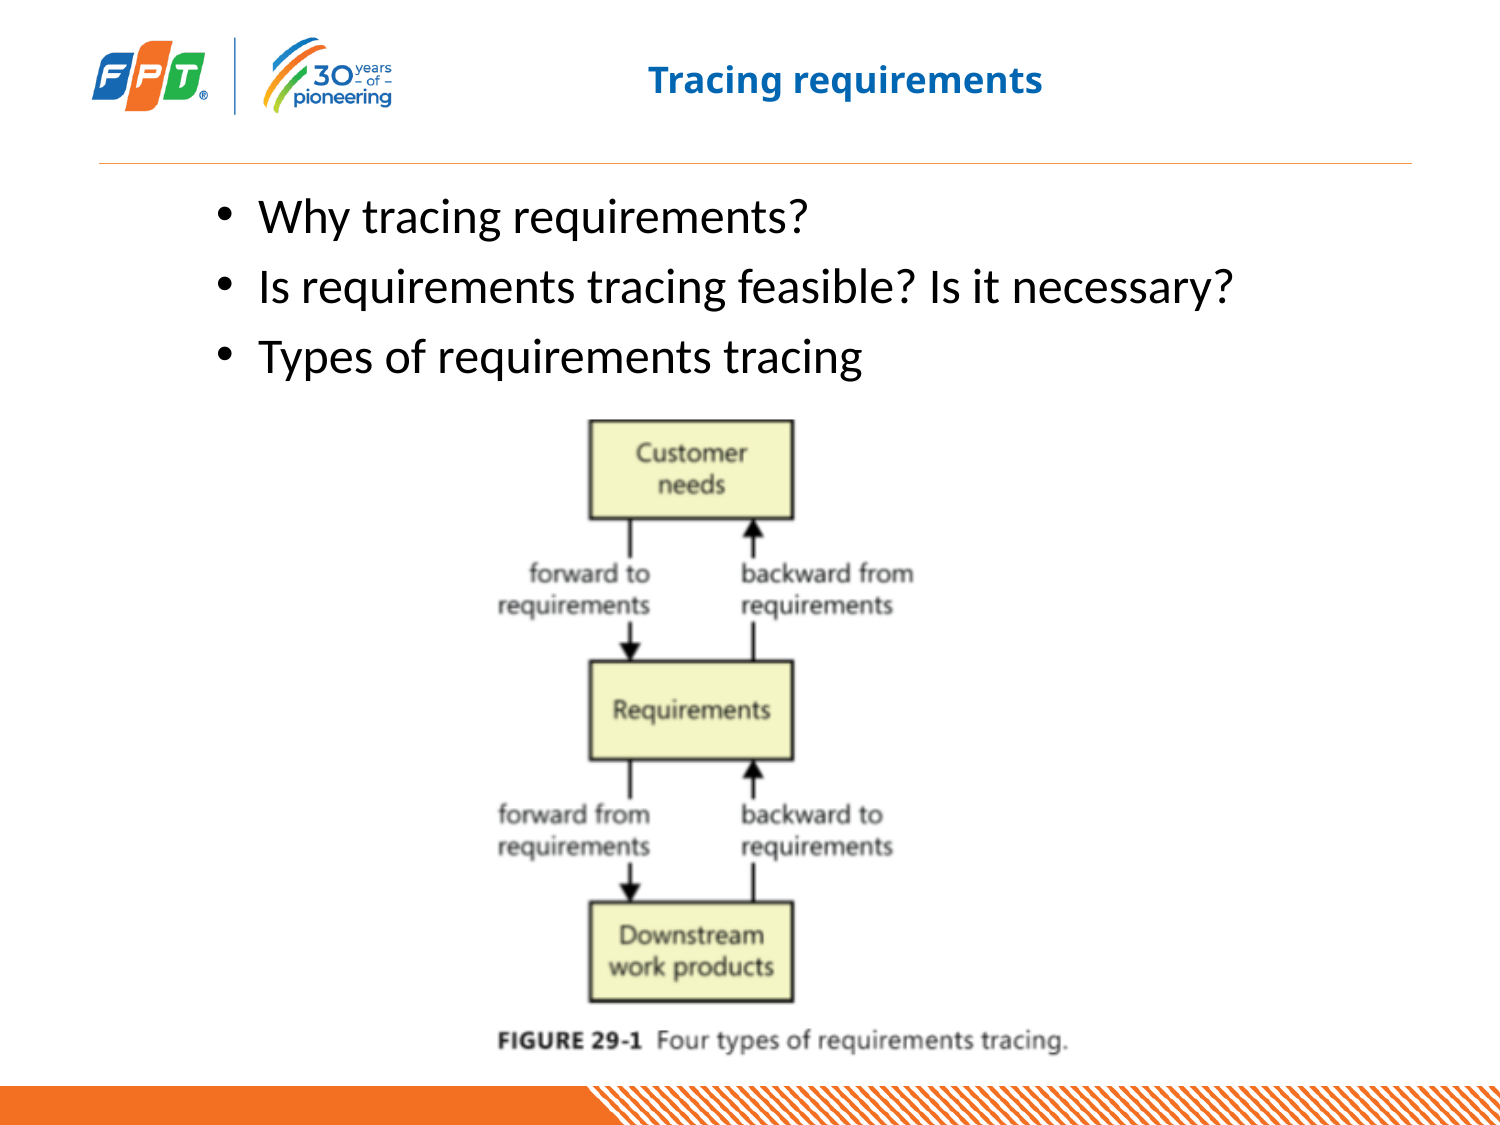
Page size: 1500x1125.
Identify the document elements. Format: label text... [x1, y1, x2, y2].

picture [453, 407, 1118, 1074]
list Why tracing requirements? Is requirements tracing feasible? Is it necessary? Types of requirements tracing [201, 175, 1359, 408]
title Tracing requirements [380, 49, 1311, 153]
picture [0, 1086, 1500, 1125]
picture [56, 6, 427, 146]
